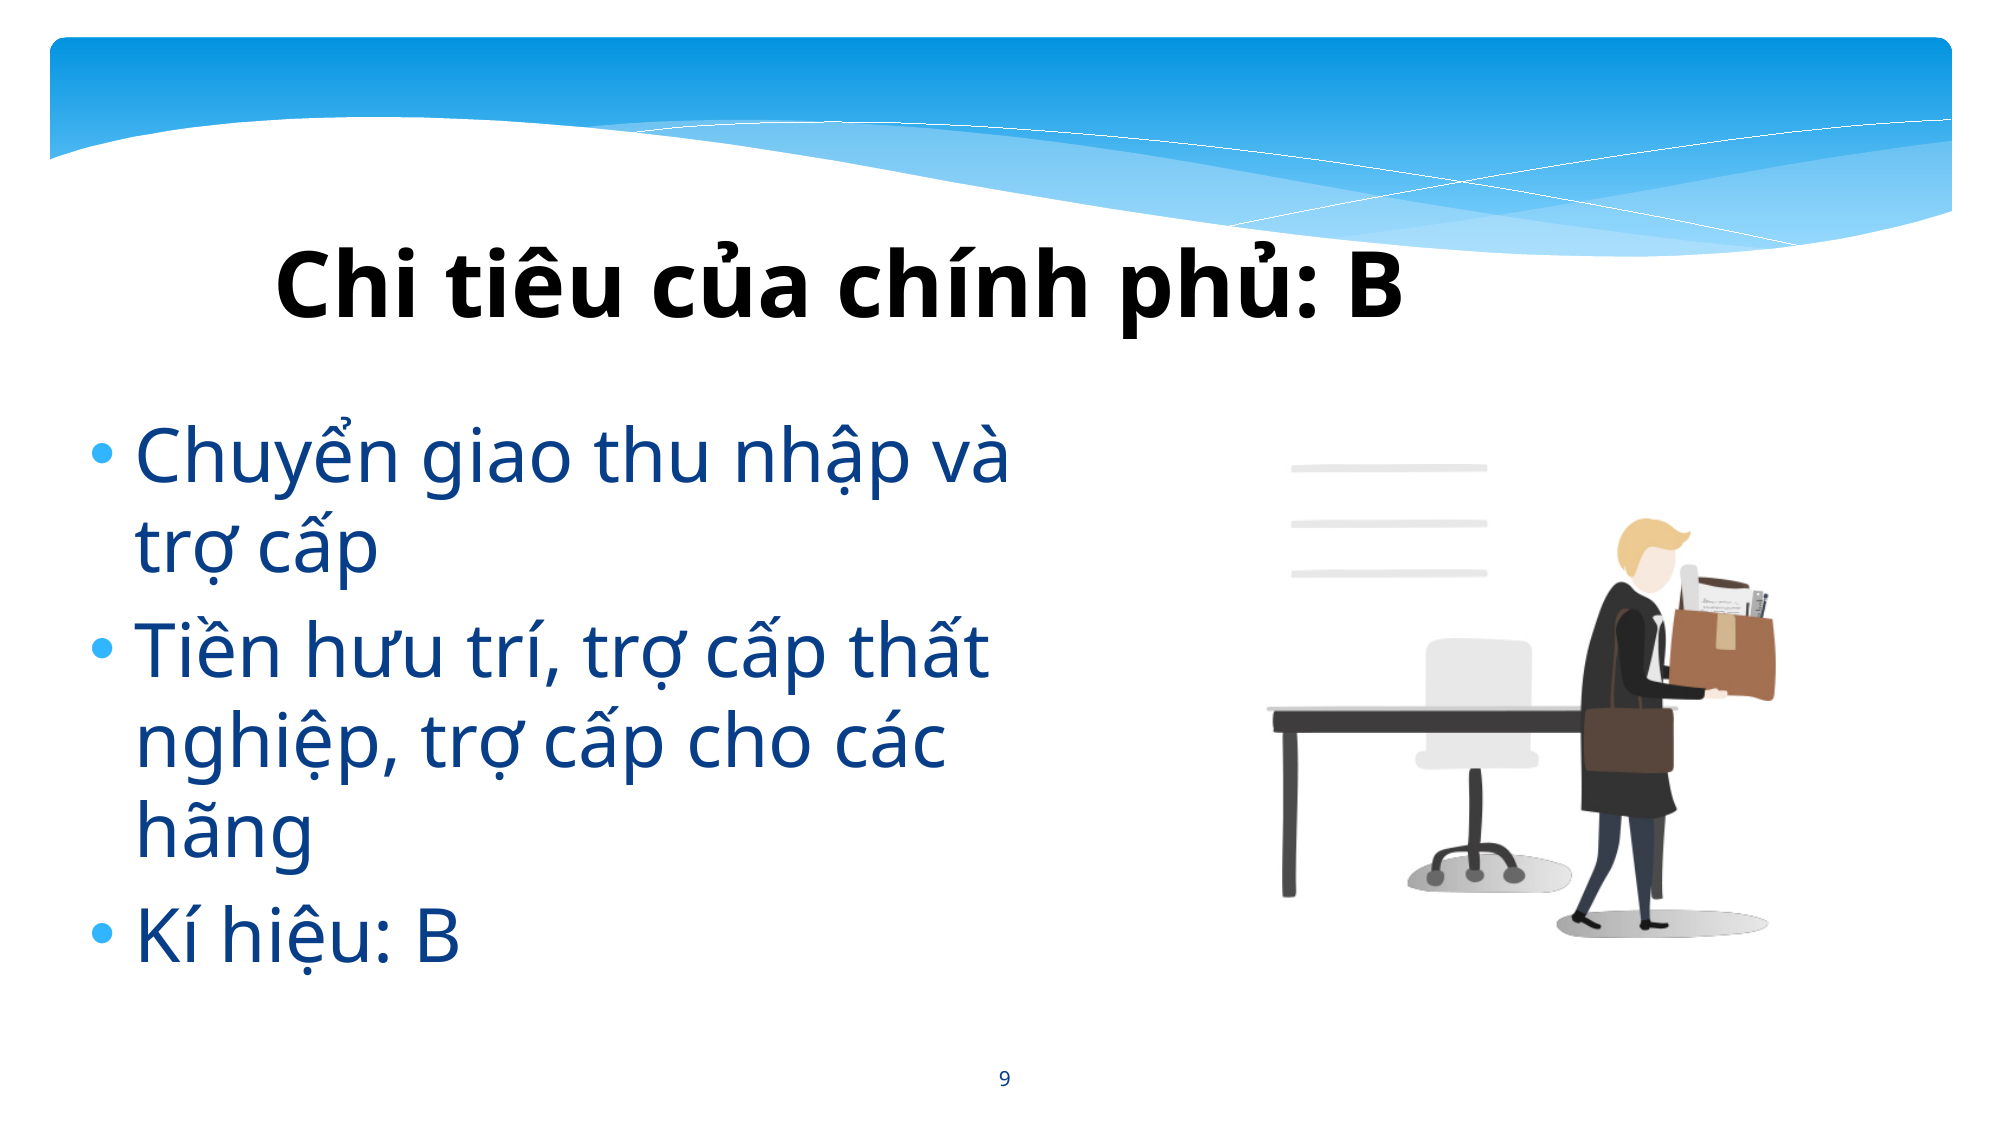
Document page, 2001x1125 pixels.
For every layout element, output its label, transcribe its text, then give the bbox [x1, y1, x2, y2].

picture [1049, 464, 1996, 938]
text_box Chi tiêu của chính phủ: B [55, 218, 1625, 425]
slide_number 9 [877, 1050, 1132, 1110]
text_box Chuyển giao thu nhập và trợ cấp Tiền hưu trí, trợ cấp thất nghiệp, trợ cấp cho các hãng Kí hiệu: B [74, 399, 1050, 873]
